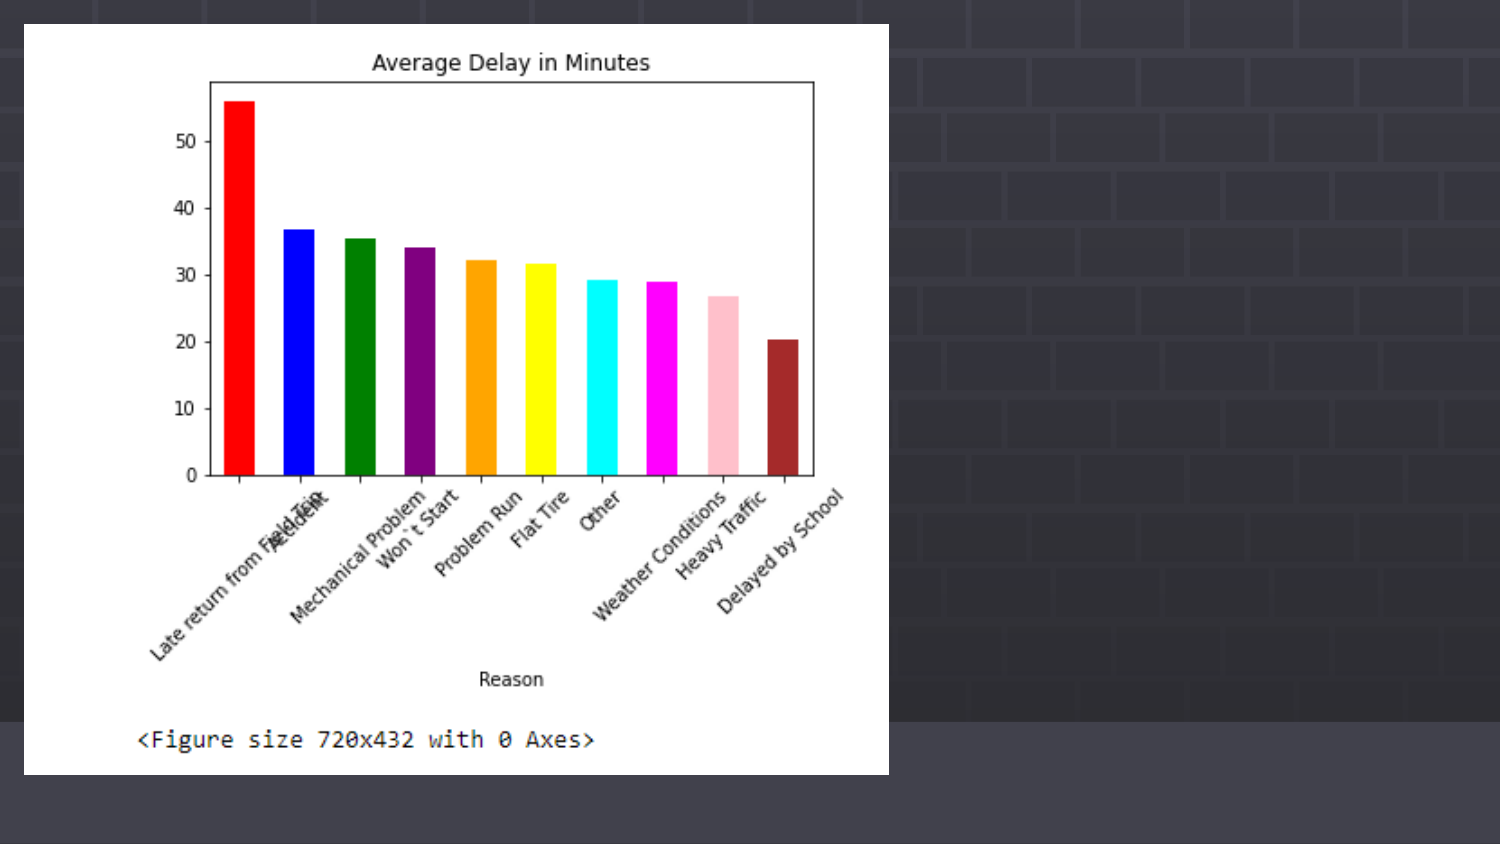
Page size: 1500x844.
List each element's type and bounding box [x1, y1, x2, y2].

picture [24, 24, 889, 776]
